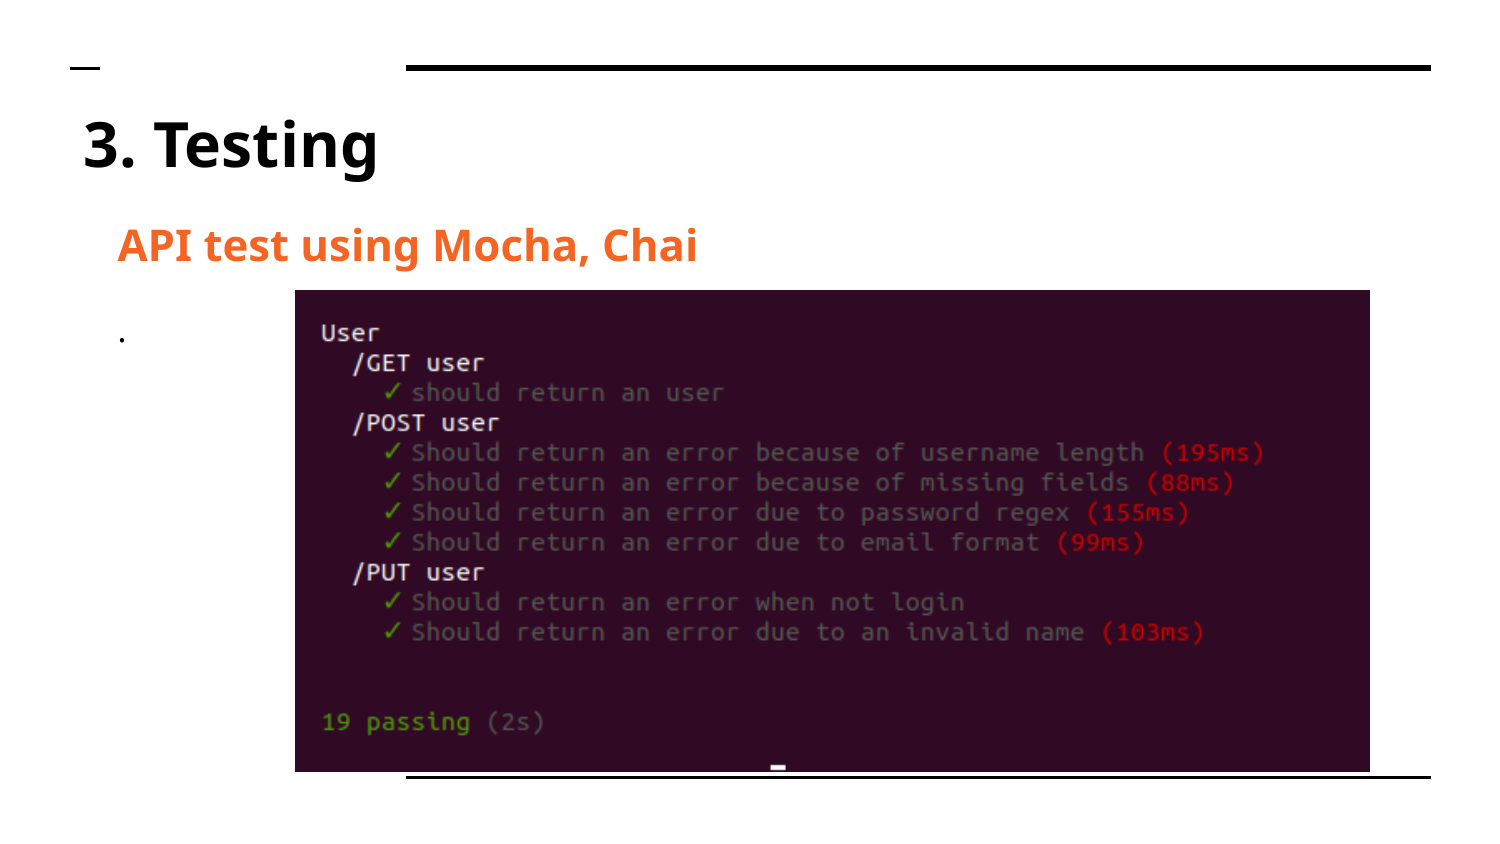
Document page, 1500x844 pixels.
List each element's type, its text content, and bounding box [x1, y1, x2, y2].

list API test using Mocha, Chai . [102, 194, 726, 688]
title 3. Testing [68, 90, 1106, 195]
picture [295, 289, 1370, 773]
